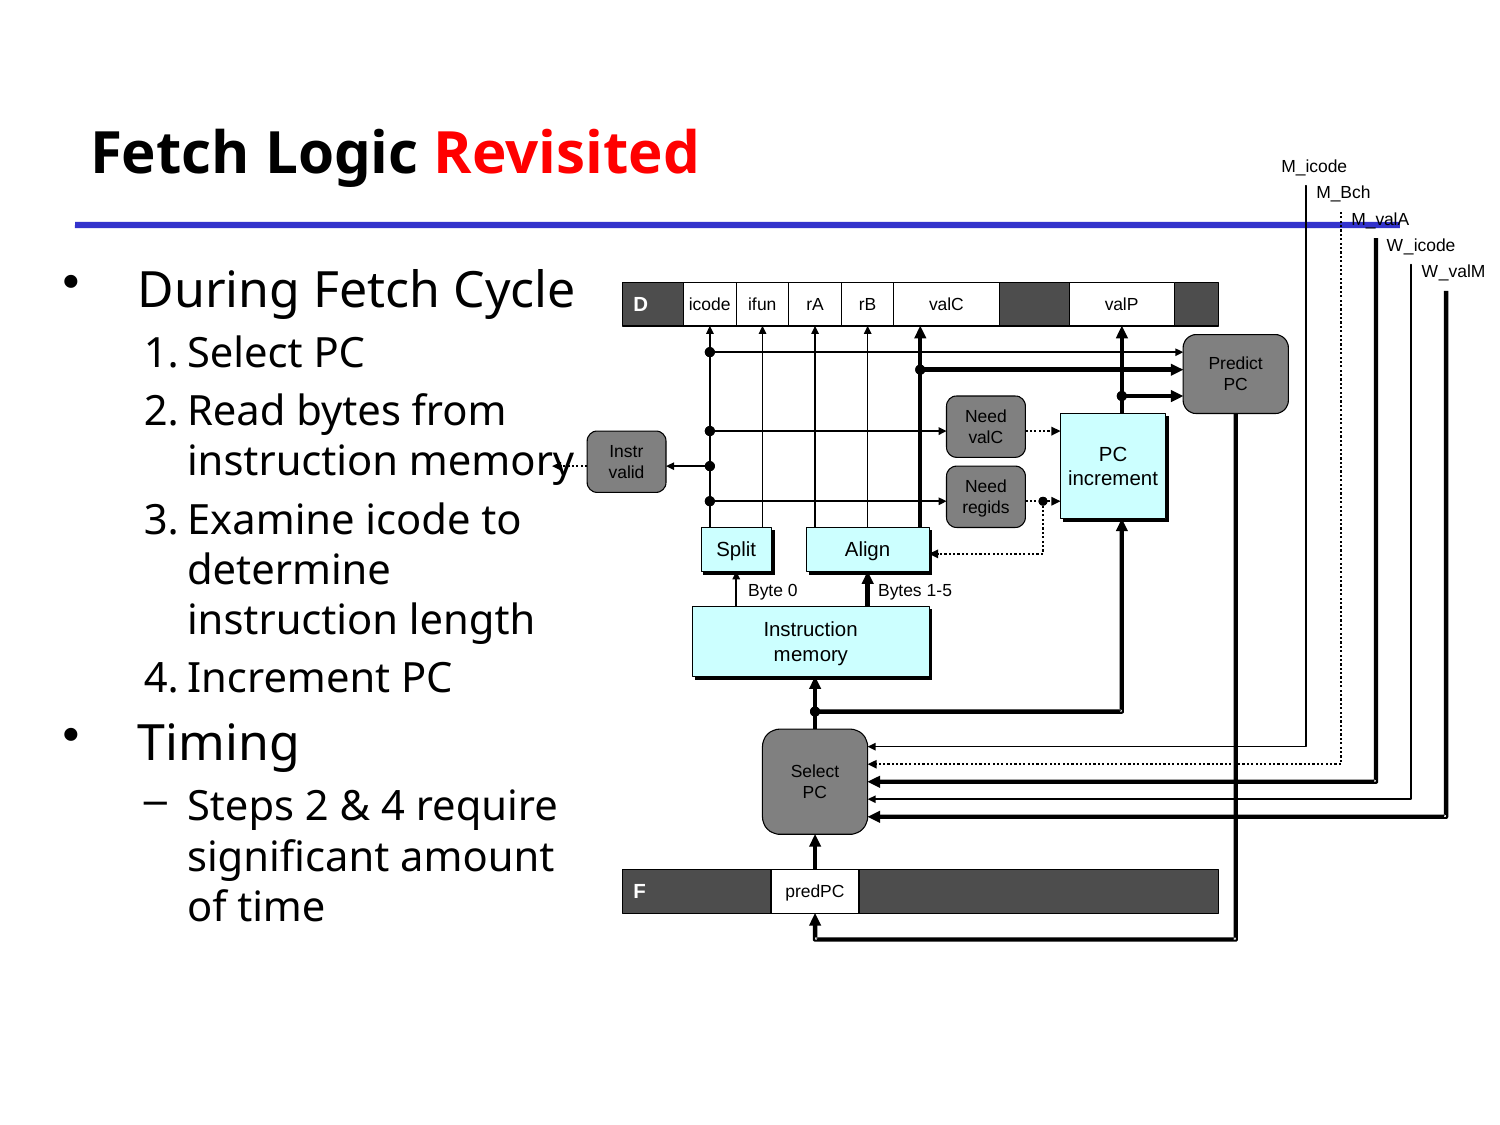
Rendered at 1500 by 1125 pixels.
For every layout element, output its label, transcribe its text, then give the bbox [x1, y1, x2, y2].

picture [550, 150, 1500, 944]
title Fetch Logic Revisited [74, 74, 1401, 226]
list During Fetch Cycle Select PC Read bytes from instruction memory Examine icode to determine instruction length Increment PC Timing Steps 2 & 4 require significant amount of time [47, 249, 601, 1058]
